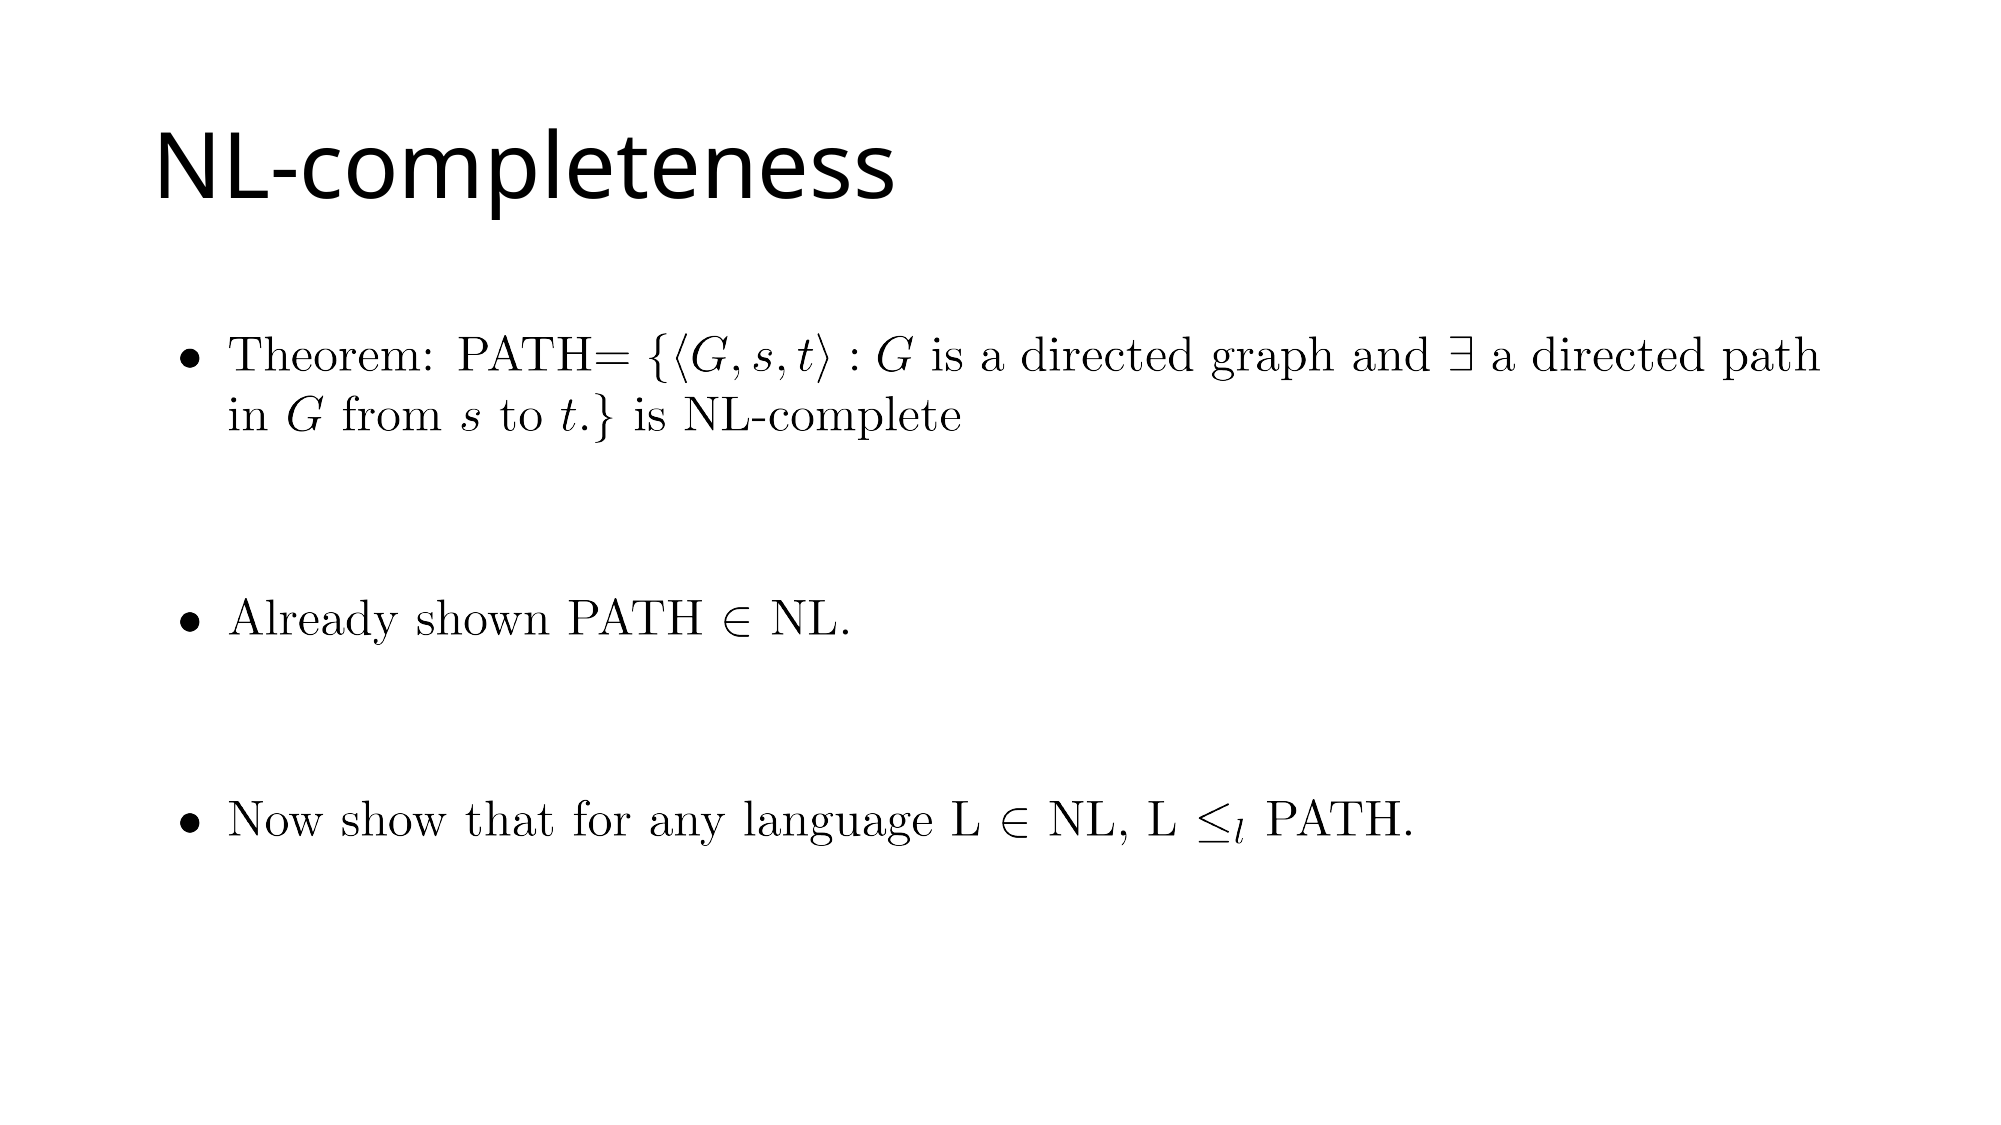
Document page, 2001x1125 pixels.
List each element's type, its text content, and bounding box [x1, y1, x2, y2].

picture [180, 333, 1820, 444]
title NL-completeness [137, 59, 1863, 278]
picture [180, 598, 848, 645]
picture [180, 799, 1411, 846]
